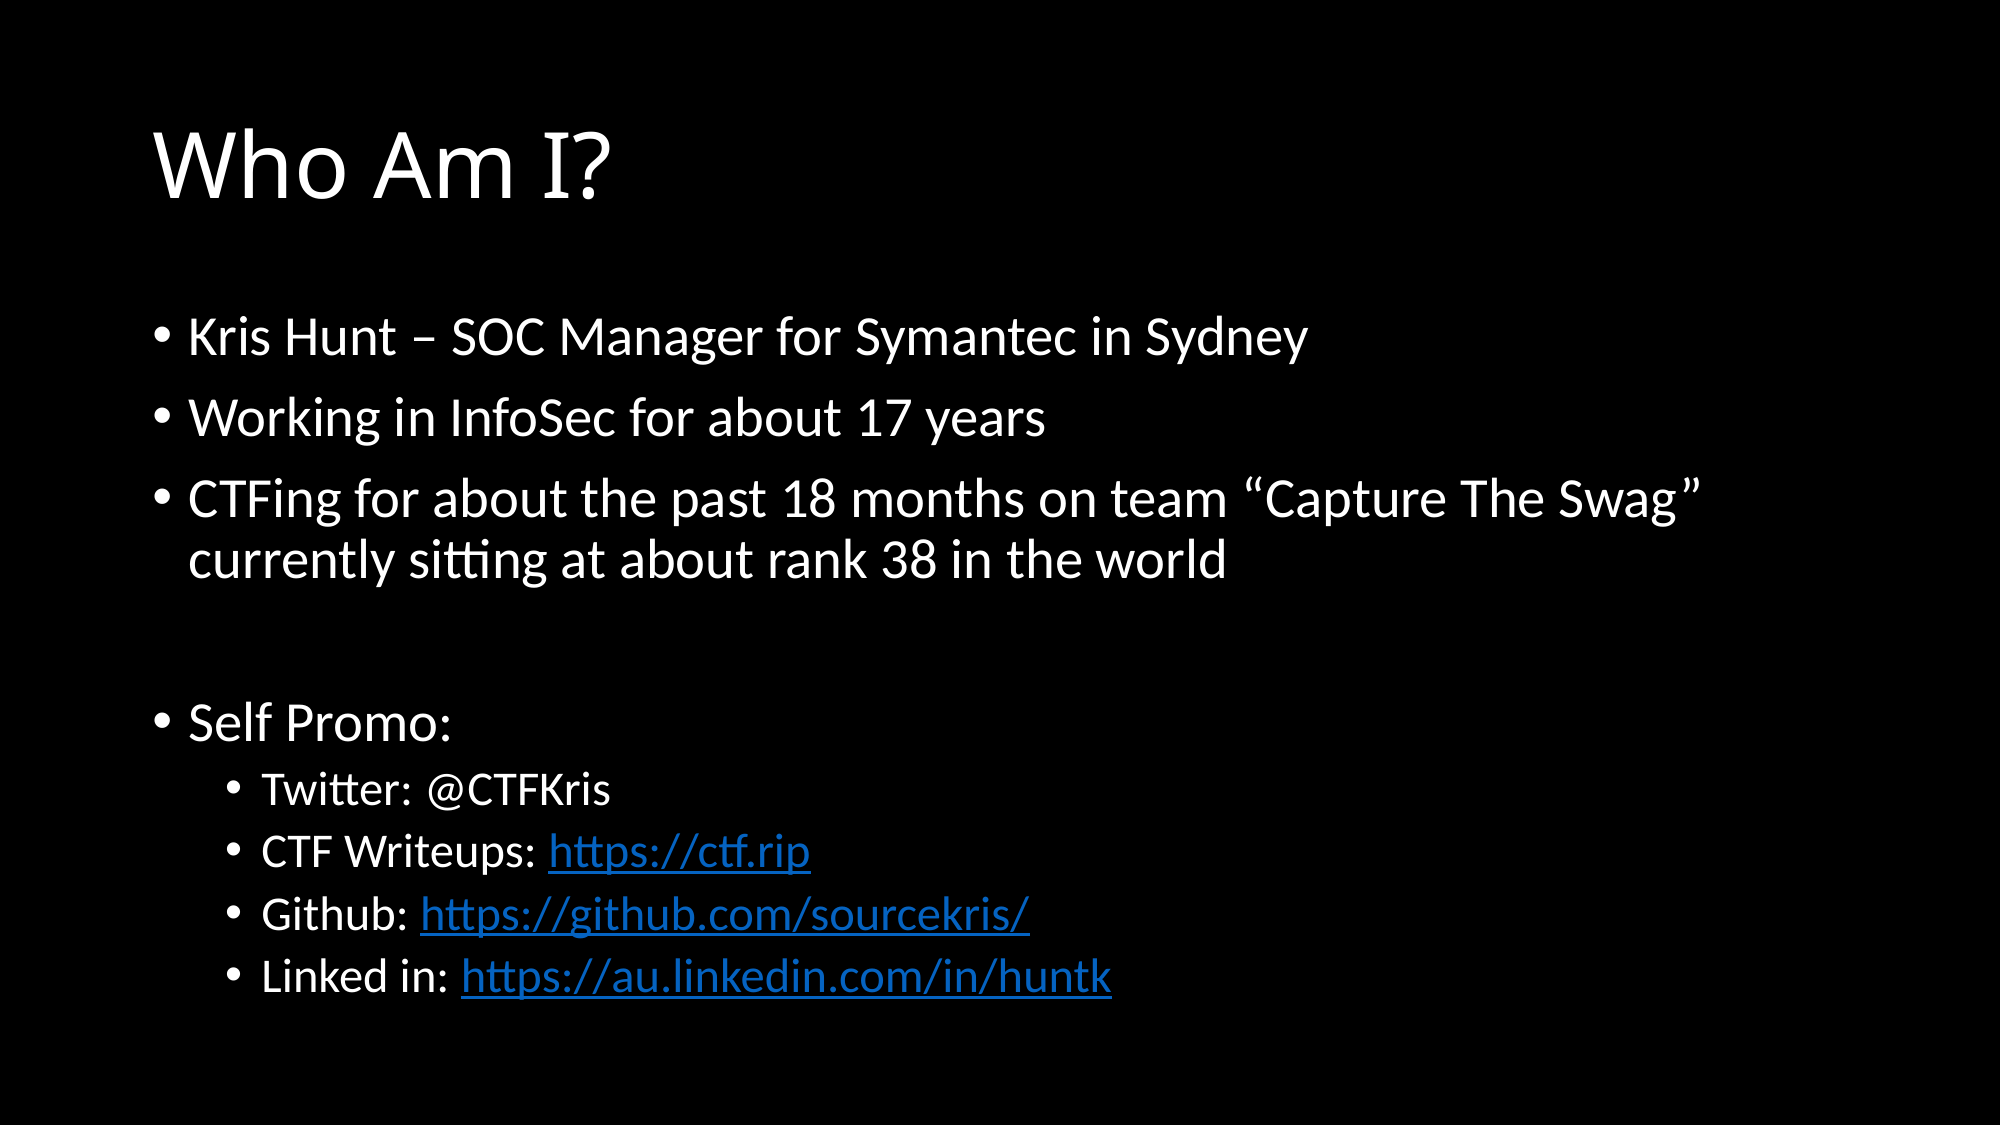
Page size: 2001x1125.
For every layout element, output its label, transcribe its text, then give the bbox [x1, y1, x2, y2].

list Kris Hunt – SOC Manager for Symantec in Sydney Working in InfoSec for about 17 years CTFing for about the past 18 months on team “Capture The Swag” currently sitting at about rank 38 in the world Self Promo: Twitter: @CTFKris CTF Writeups: https://ctf.rip Github: https://github.com/sourcekris/ Linked in: https://au.linkedin.com/in/huntk [137, 299, 1863, 1014]
title Who Am I? [137, 59, 1863, 278]
